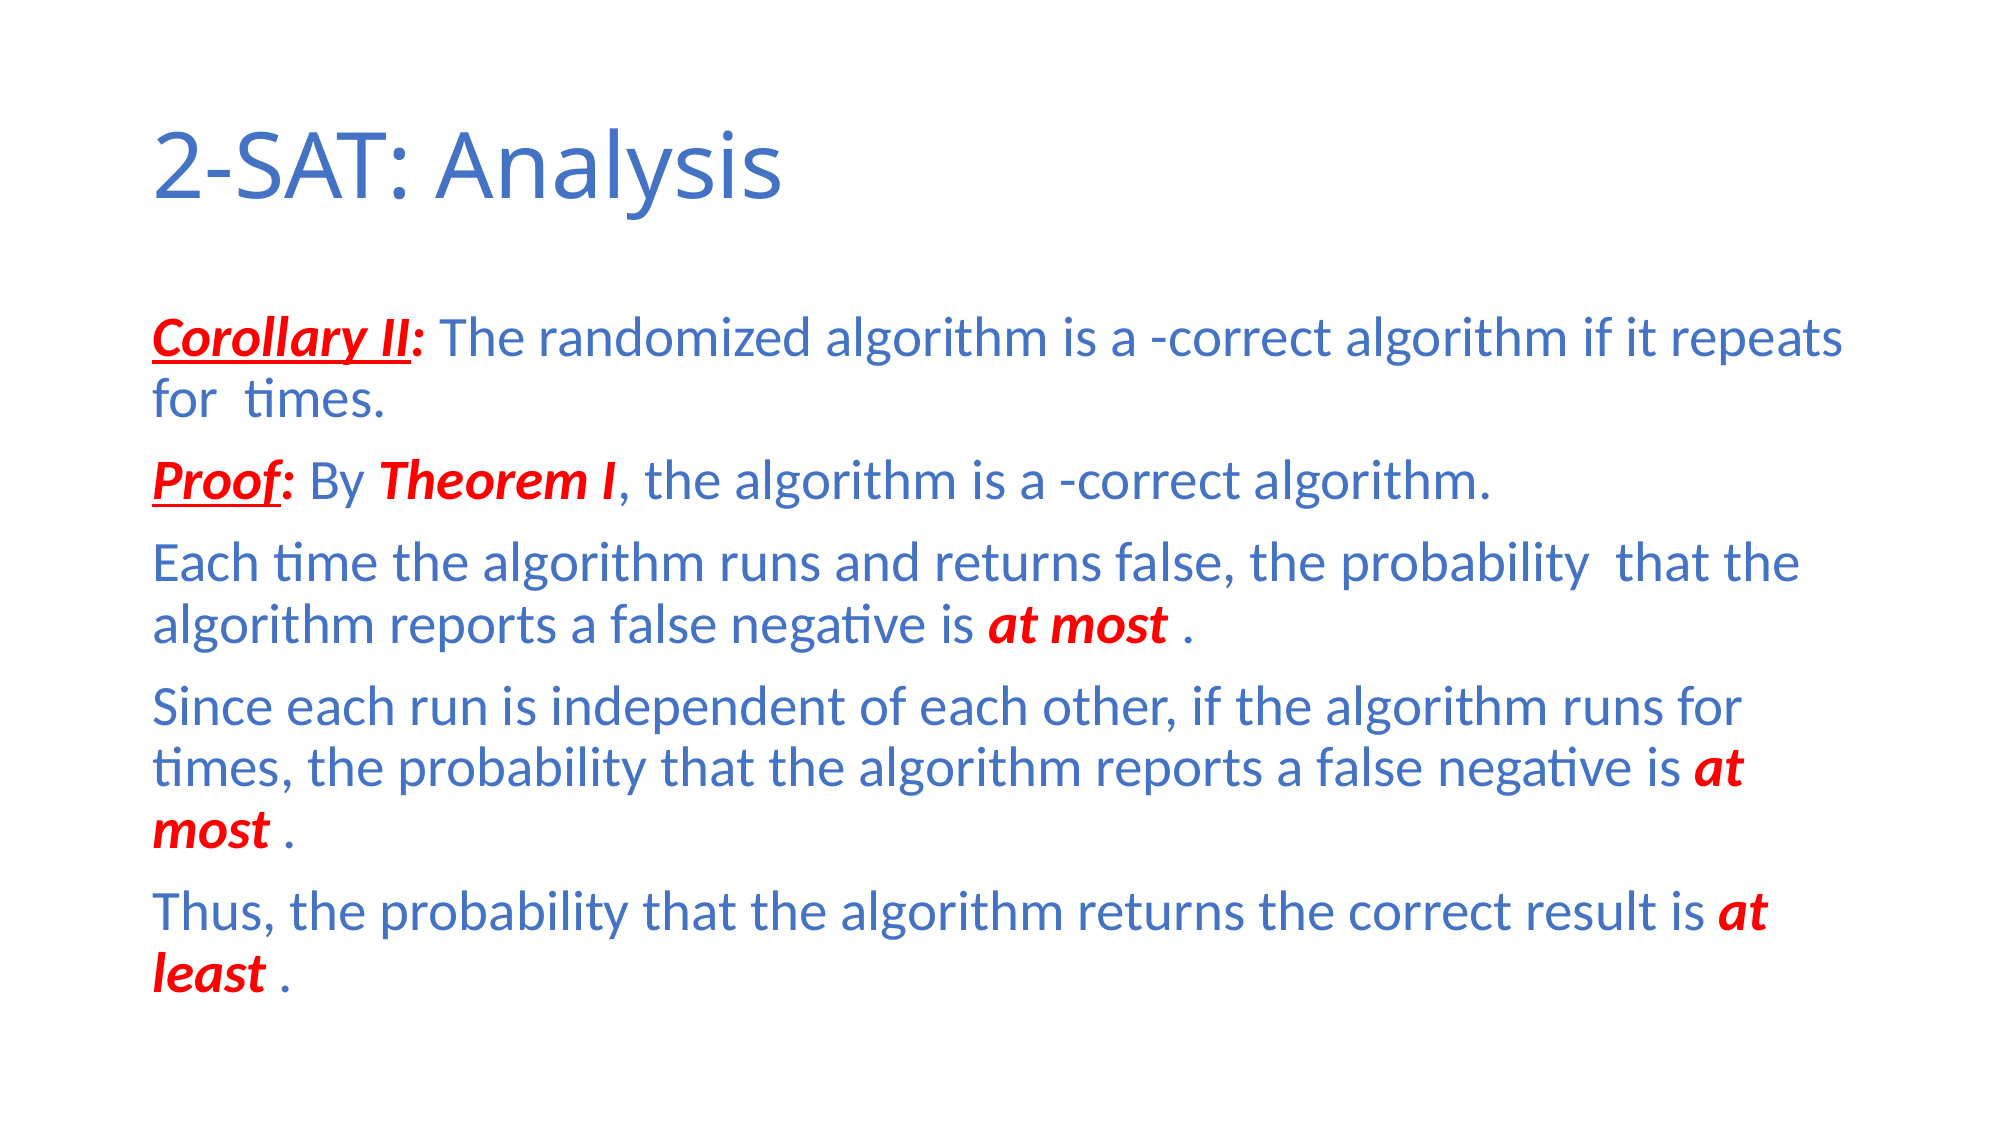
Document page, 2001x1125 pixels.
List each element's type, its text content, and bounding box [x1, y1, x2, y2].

title 2-SAT: Analysis [137, 59, 1863, 278]
